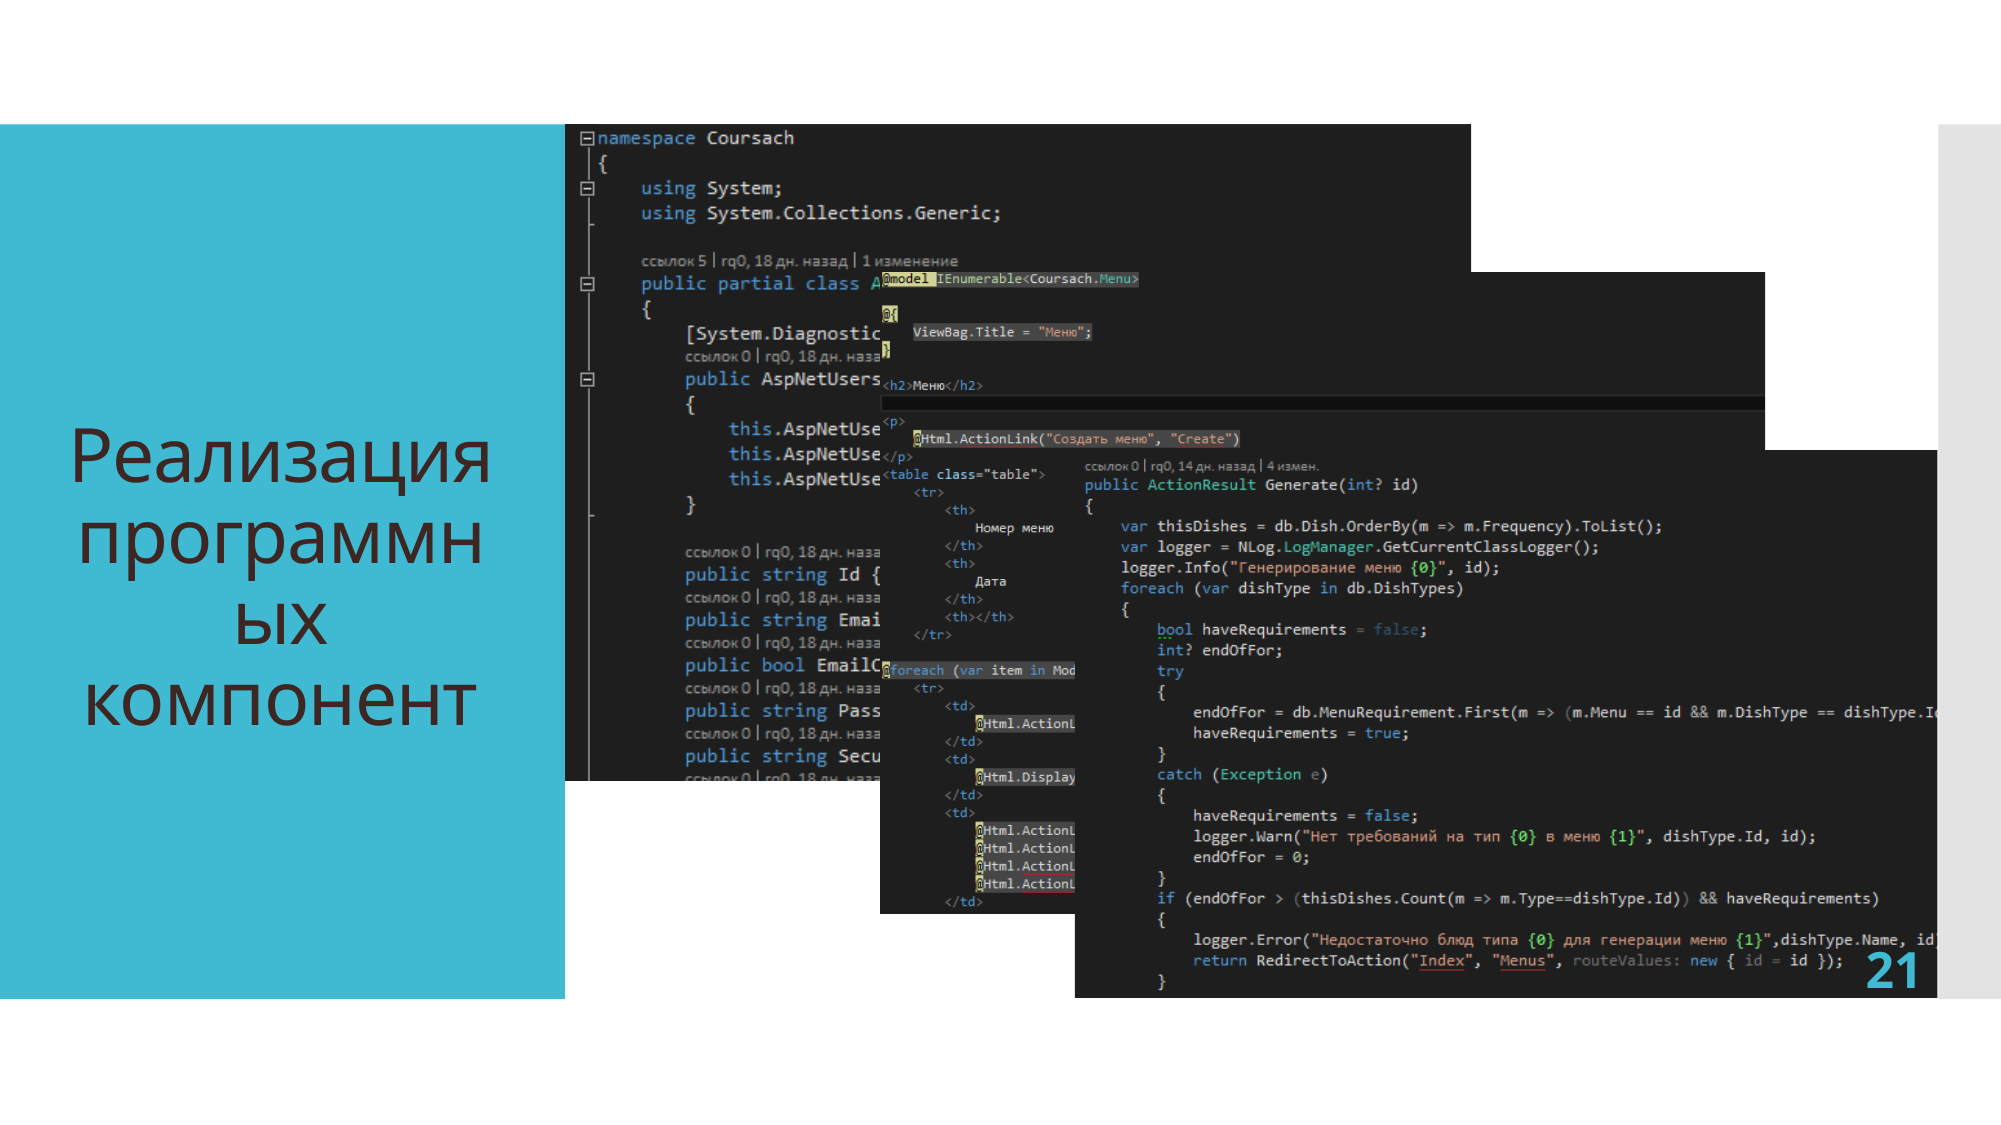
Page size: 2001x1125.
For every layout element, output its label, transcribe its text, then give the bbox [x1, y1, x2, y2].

title Реализация программных компонент [48, 359, 366, 750]
picture [366, 121, 1938, 998]
slide_number 21 [1686, 998, 1938, 1003]
